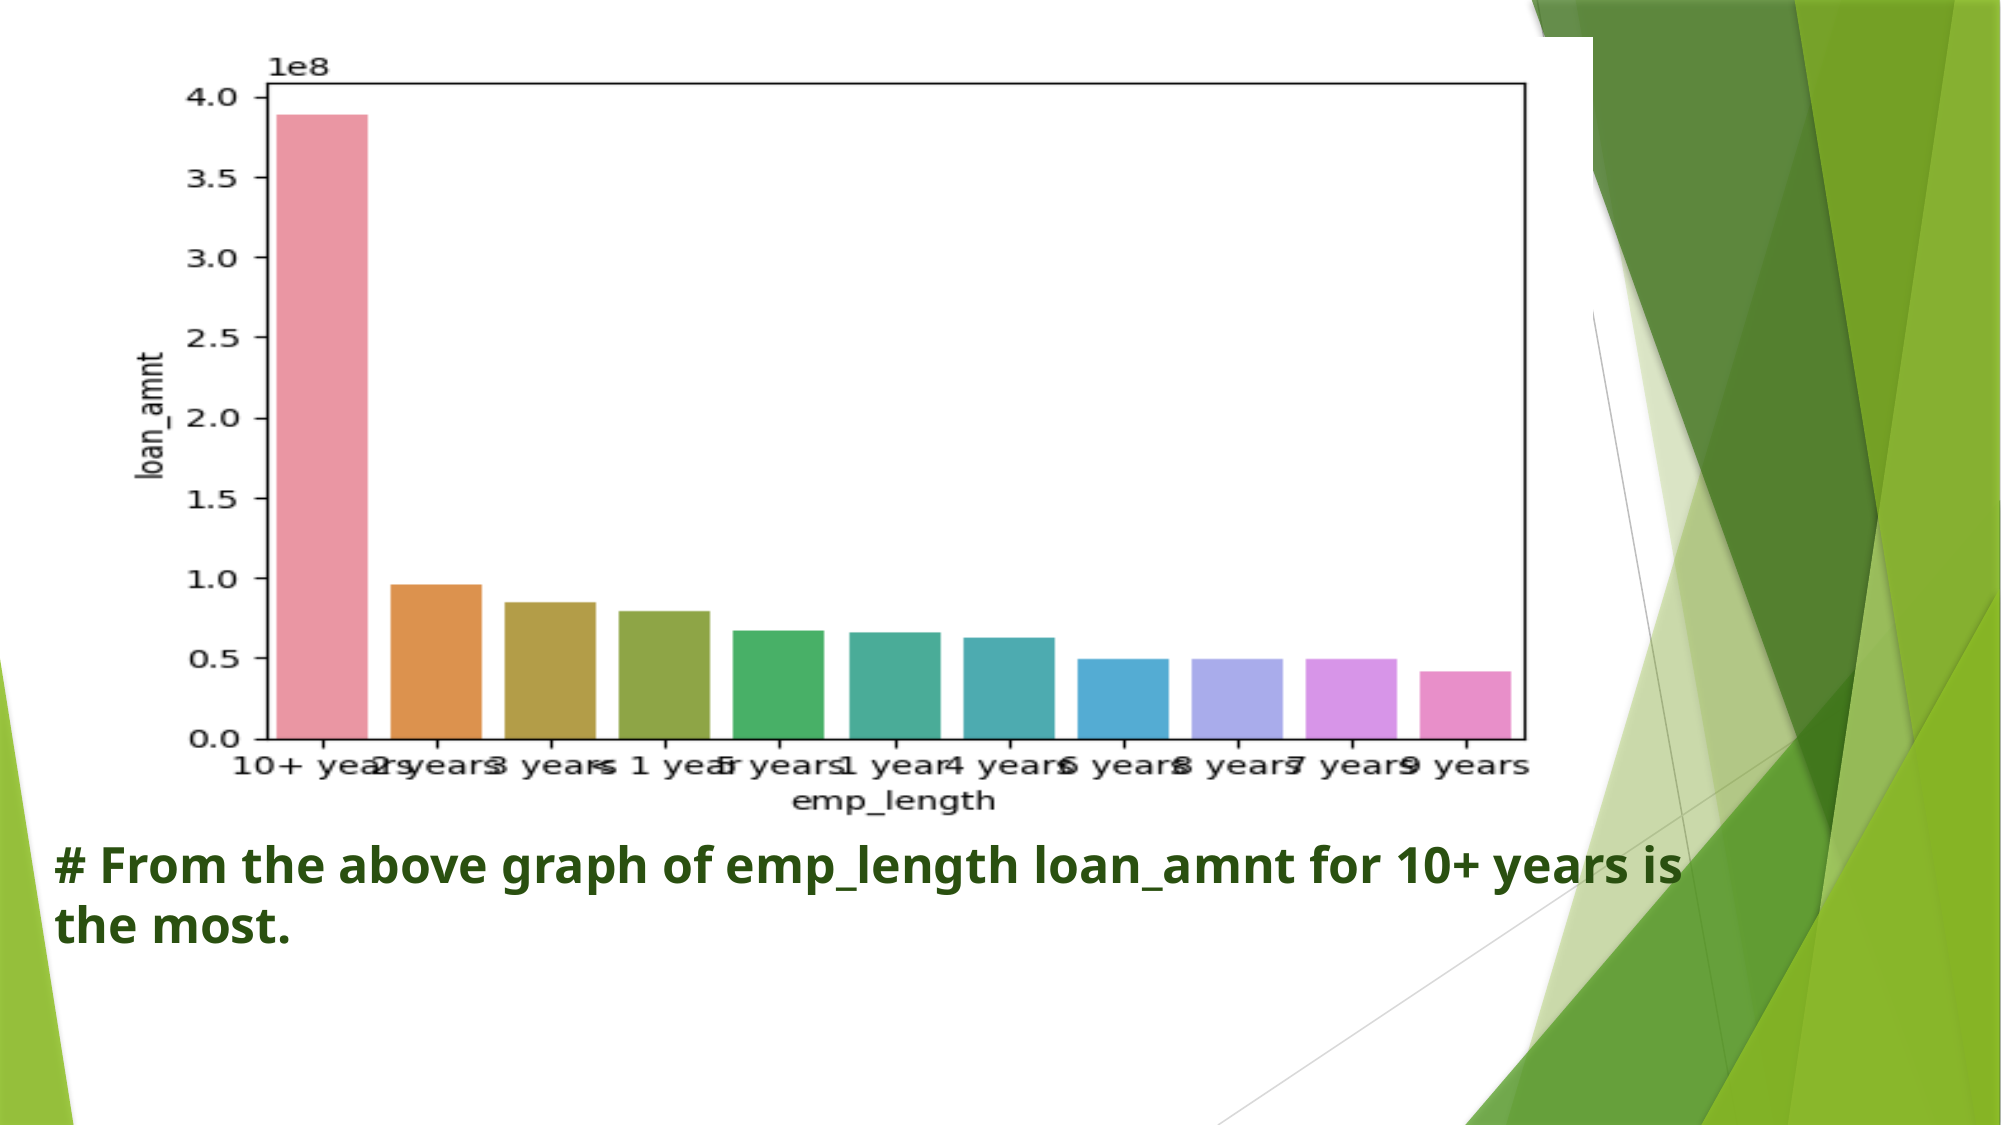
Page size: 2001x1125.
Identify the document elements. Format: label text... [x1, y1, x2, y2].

text_box # From the above graph of emp_length loan_amnt for 10+ years is the most. [39, 826, 1714, 961]
picture [38, 36, 1594, 827]
